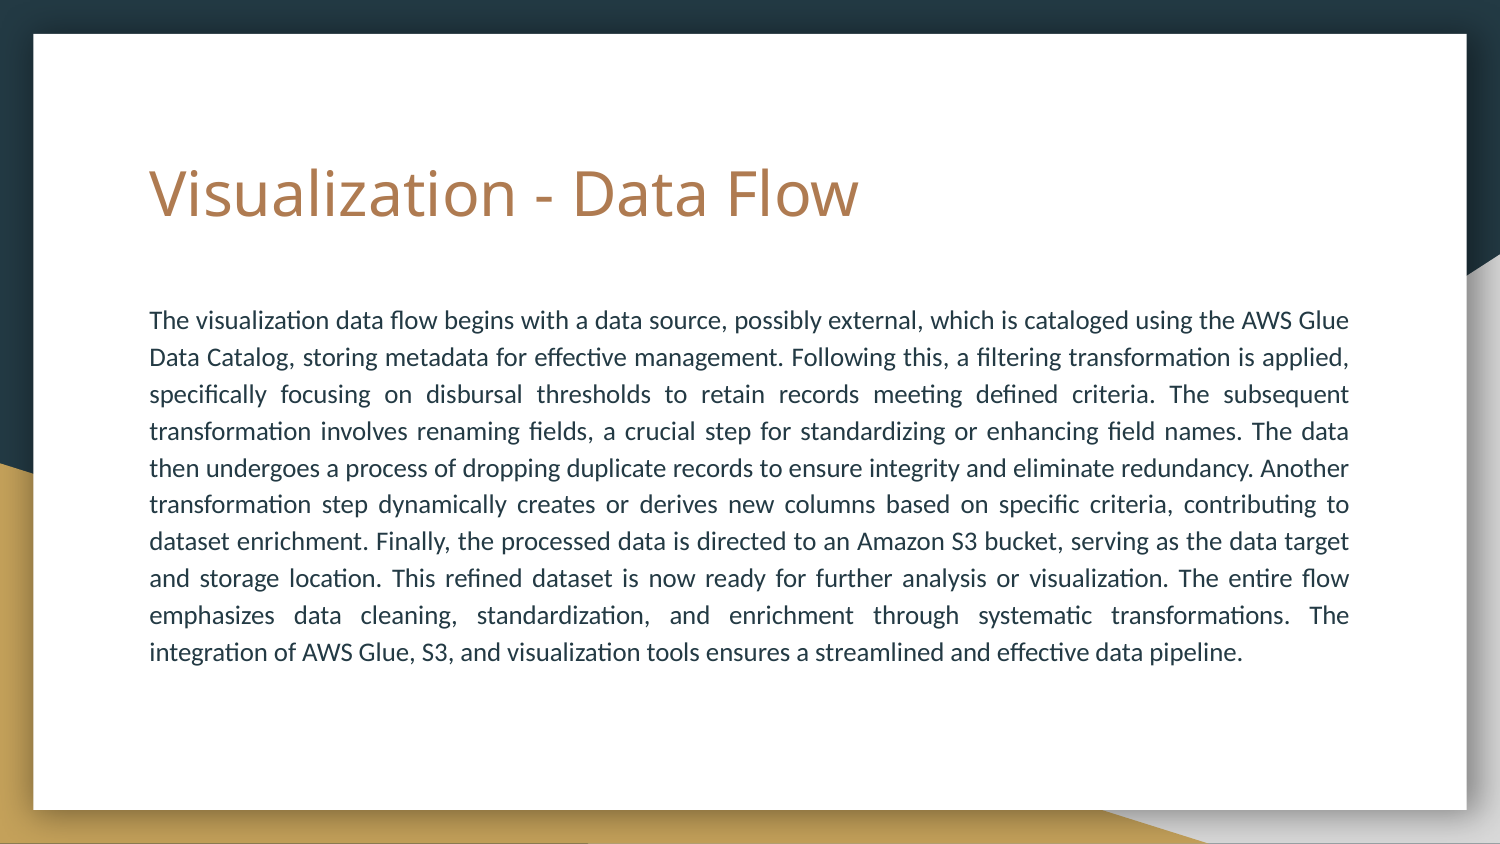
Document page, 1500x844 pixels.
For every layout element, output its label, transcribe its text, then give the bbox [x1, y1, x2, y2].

title Visualization - Data Flow [134, 138, 1366, 283]
list The visualization data flow begins with a data source, possibly external, which is cataloged using the AWS Glue Data Catalog, storing metadata for effective management. Following this, a filtering transformation is applied, specifically focusing on disbursal thresholds to retain records meeting defined criteria. The subsequent transformation involves renaming fields, a crucial step for standardizing or enhancing field names. The data then undergoes a process of dropping duplicate records to ensure integrity and eliminate redundancy. Another transformation step dynamically creates or derives new columns based on specific criteria, contributing to dataset enrichment. Finally, the processed data is directed to an Amazon S3 bucket, serving as the data target and storage location. This refined dataset is now ready for further analysis or visualization. The entire flow emphasizes data cleaning, standardization, and enrichment through systematic transformations. The integration of AWS Glue, S3, and visualization tools ensures a streamlined and effective data pipeline. [134, 283, 1366, 685]
